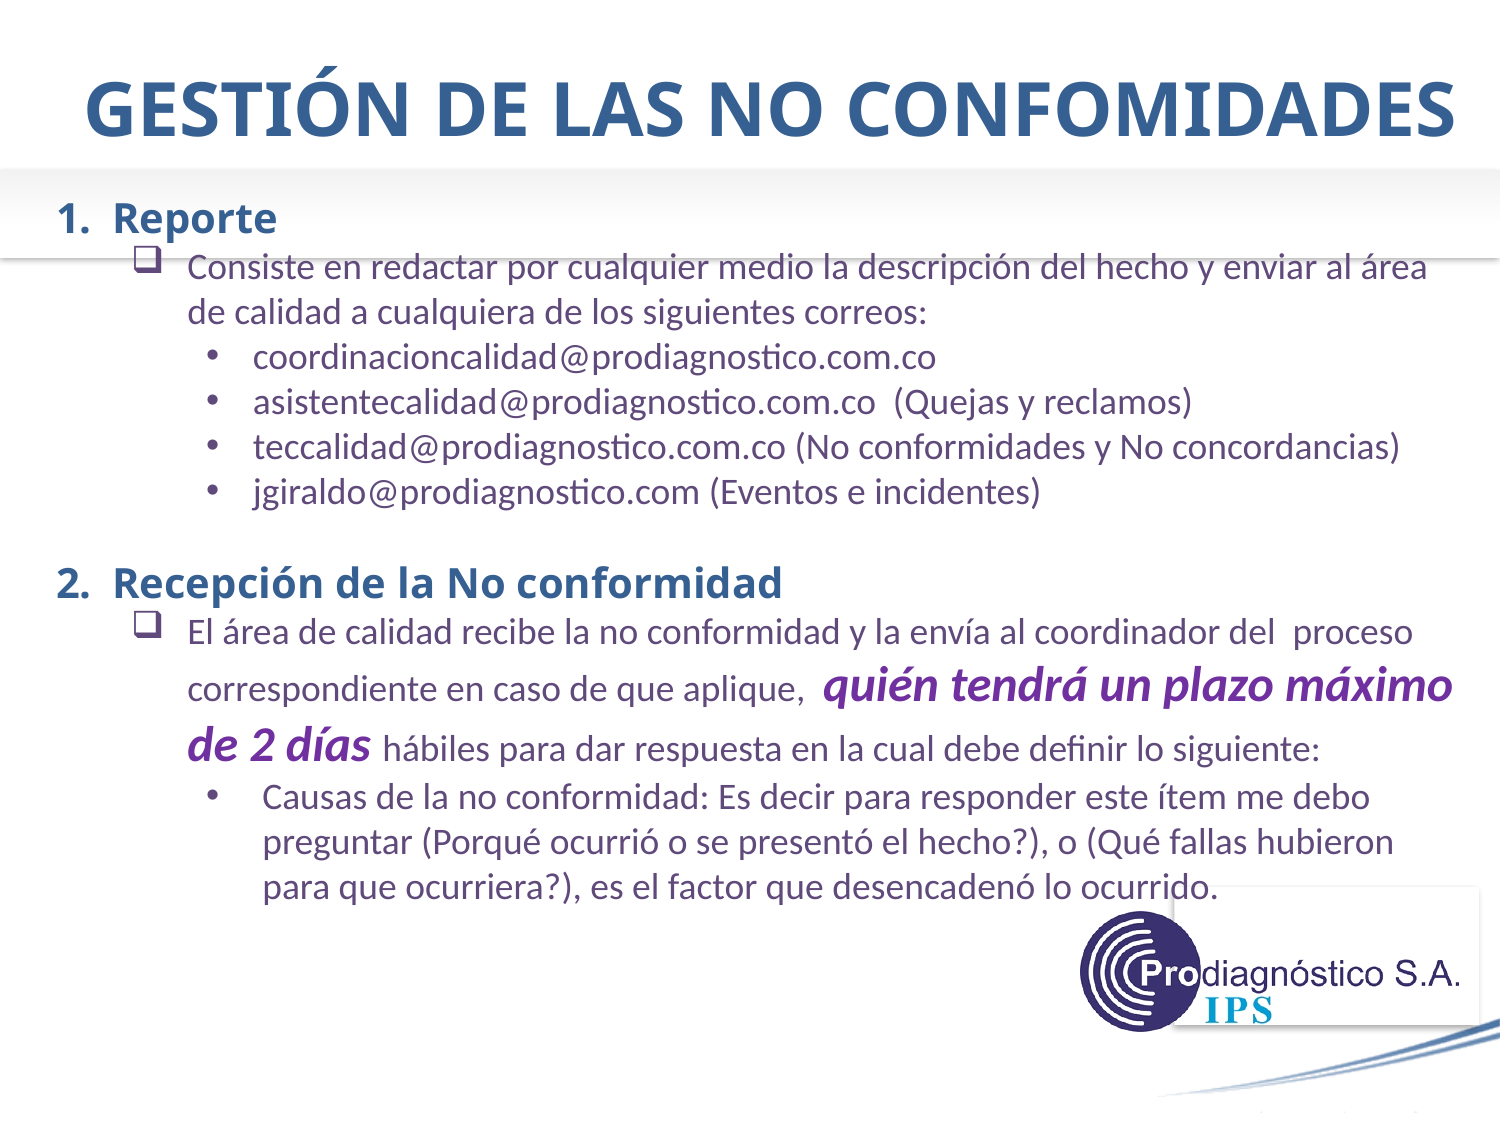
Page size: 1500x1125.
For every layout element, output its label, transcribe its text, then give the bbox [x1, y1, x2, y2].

text_box GESTIÓN DE LAS NO CONFOMIDADES [41, 54, 1500, 160]
text_box Reporte Consiste en redactar por cualquier medio la descripción del hecho y enviar al área de calidad a cualquiera de los siguientes correos: coordinacioncalidad@prodiagnostico.com.co asistentecalidad@prodiagnostico.com.co (Quejas y reclamos) teccalidad@prodiagnostico.com.co (No conformidades y No concordancias) jgiraldo@prodiagnostico.com (Eventos e incidentes) Recepción de la No conformidad El área de calidad recibe la no conformidad y la envía al coordinador del proceso correspondiente en caso de que aplique, quién tendrá un plazo máximo de 2 días hábiles para dar respuesta en la cual debe definir lo siguiente: Causas de la no conformidad: Es decir para responder este ítem me debo preguntar (Porqué ocurrió o se presentó el hecho?), o (Qué fallas hubieron para que ocurriera?), es el factor que desencadenó lo ocurrido. [41, 184, 1480, 915]
picture [1080, 915, 1459, 1033]
